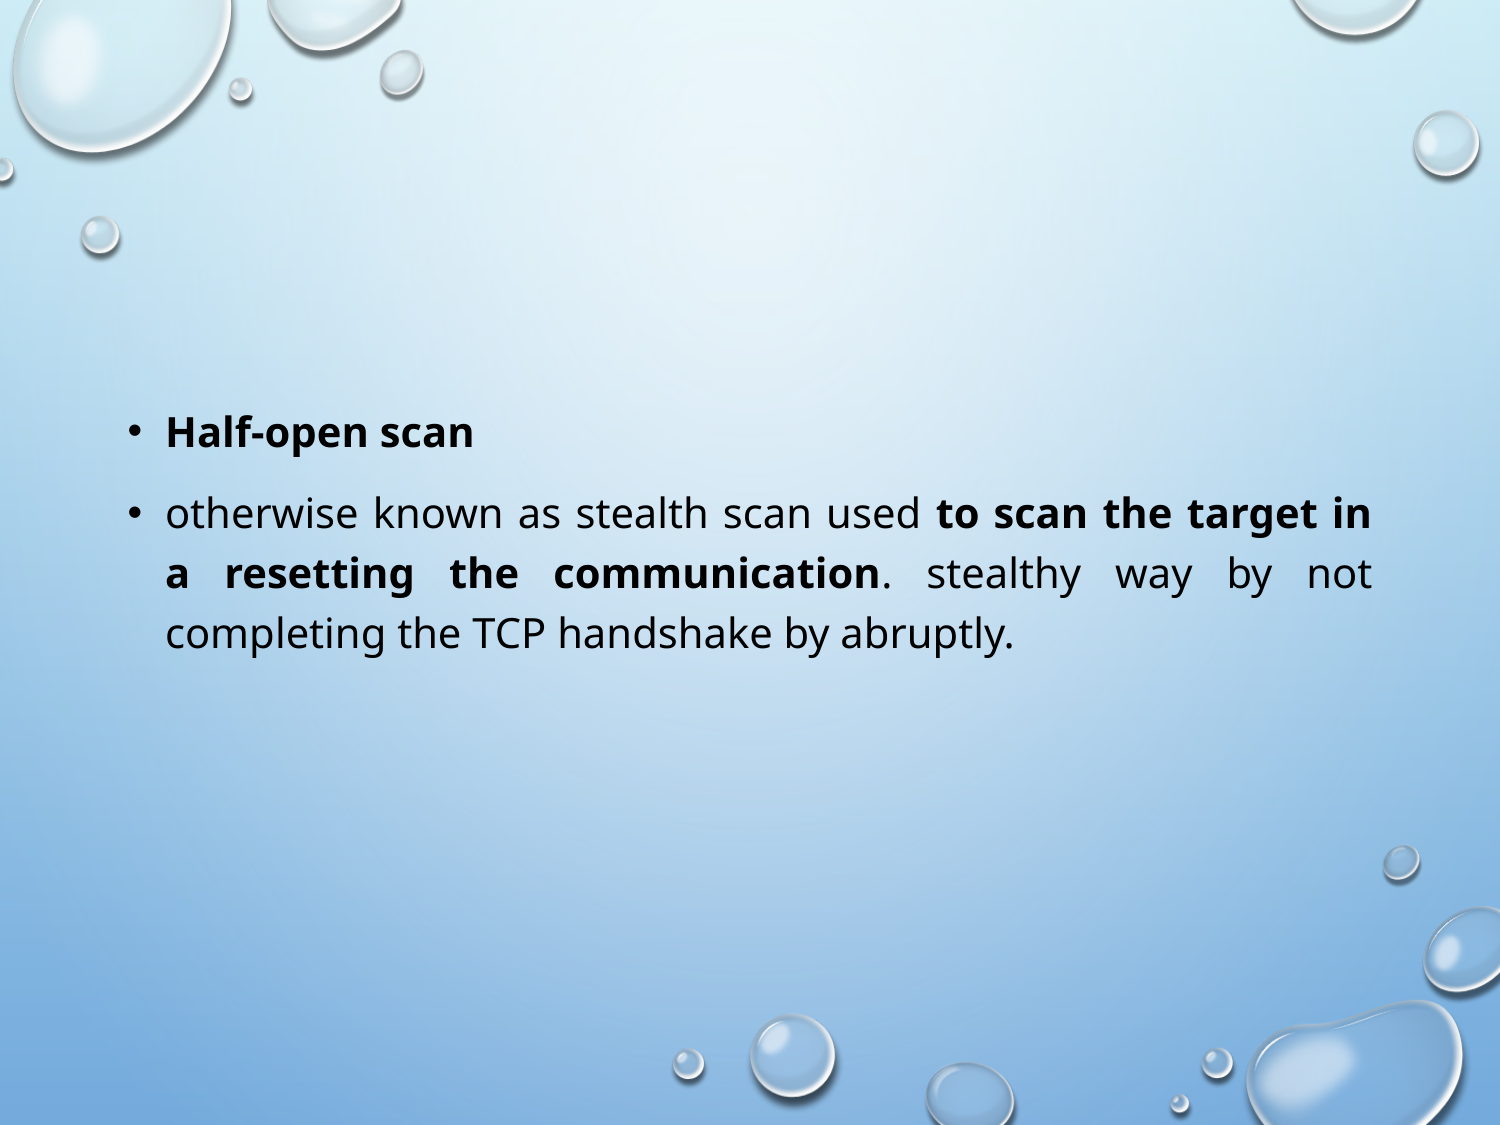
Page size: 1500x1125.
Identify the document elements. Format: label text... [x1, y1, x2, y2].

picture [0, 0, 1500, 1125]
list Half-open scan otherwise known as stealth scan used to scan the target in a resetting the communication. stealthy way by not completing the TCP handshake by abruptly. [112, 388, 1388, 950]
